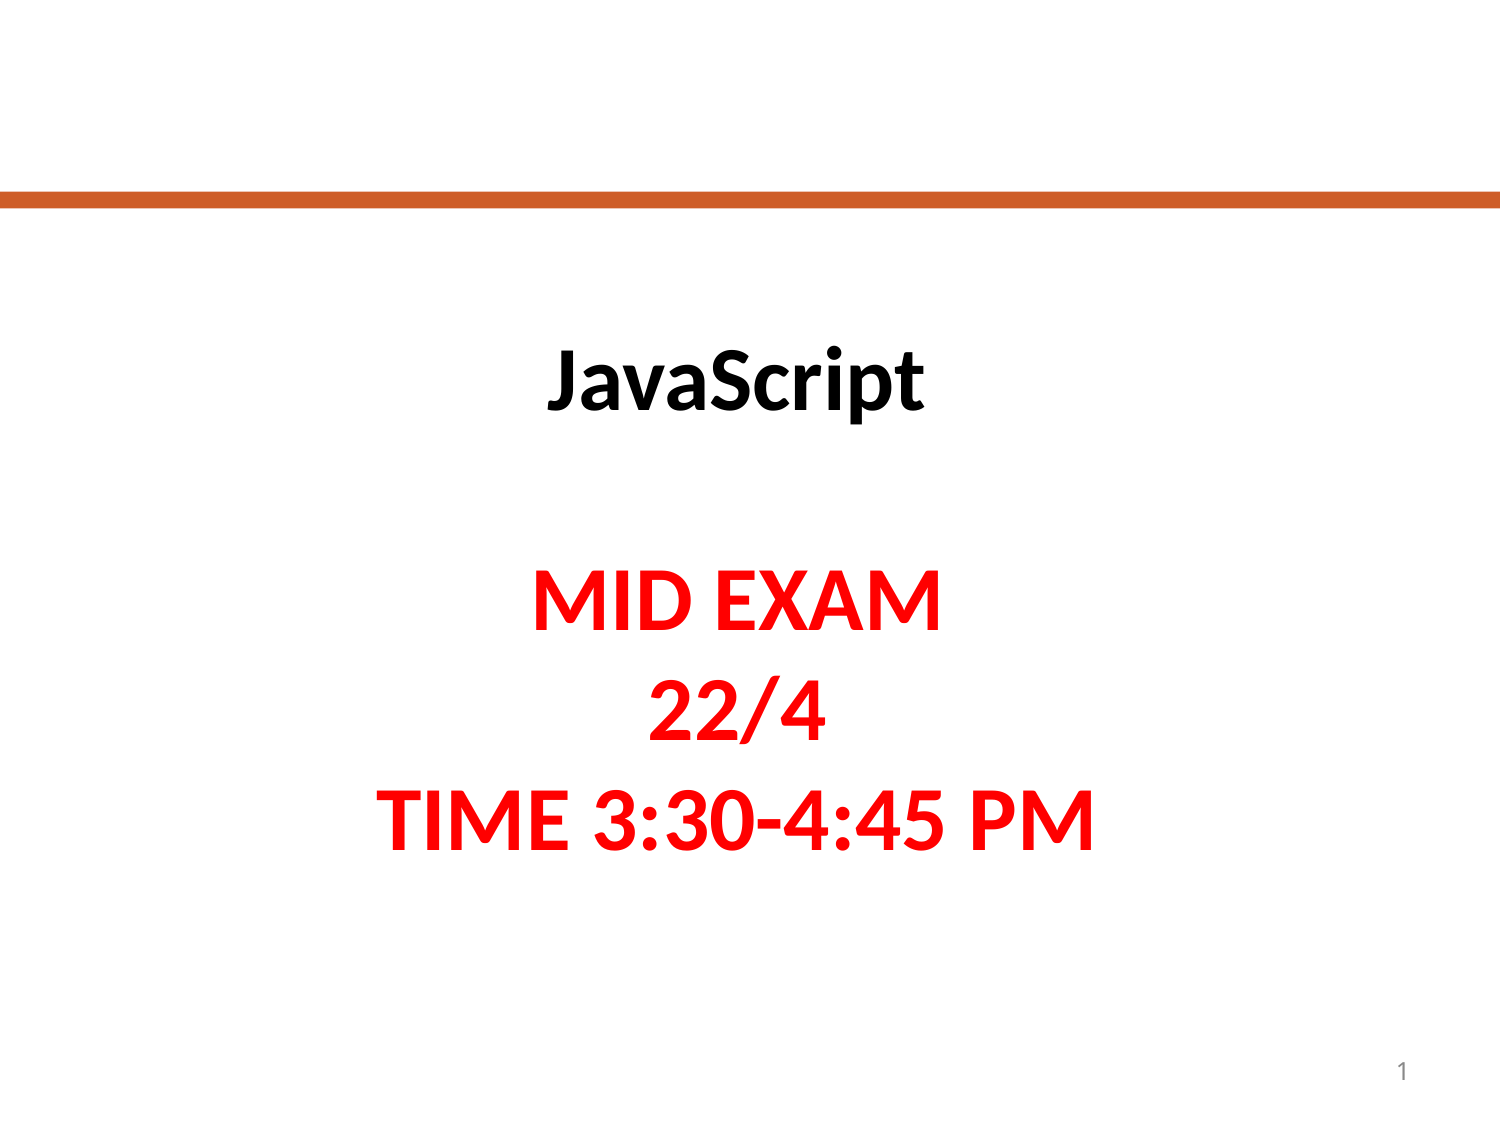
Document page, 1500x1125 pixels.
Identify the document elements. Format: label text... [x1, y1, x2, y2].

title JavaScript MID EXAM 22/4 TIME 3:30-4:45 PM [62, 450, 1413, 738]
slide_number 1 [1074, 1042, 1425, 1103]
